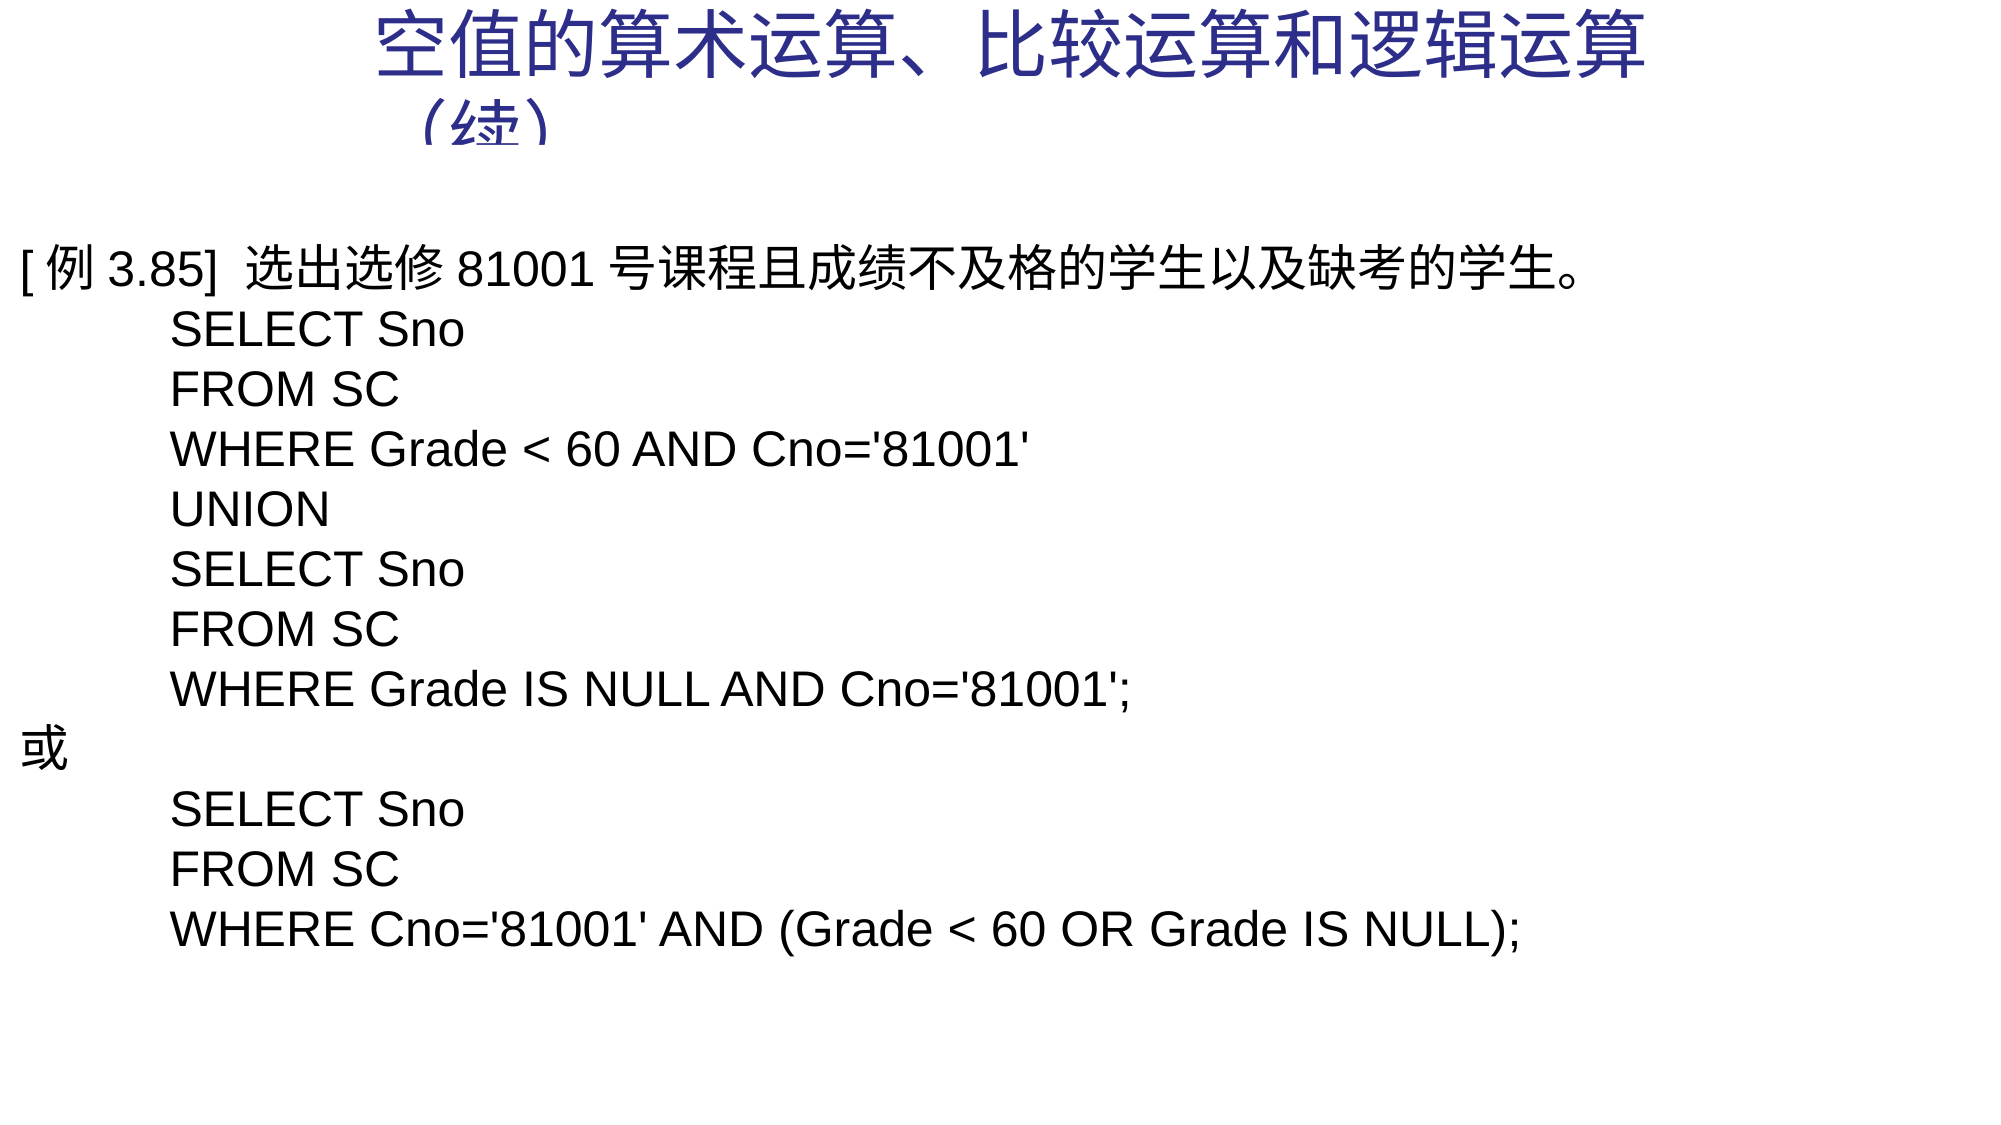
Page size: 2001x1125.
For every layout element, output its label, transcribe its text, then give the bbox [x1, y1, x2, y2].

title 空值的算术运算、比较运算和逻辑运算（续） [358, 0, 1824, 144]
list [例3.85] 选出选修81001号课程且成绩不及格的学生以及缺考的学生。 SELECT Sno FROM SC WHERE Grade < 60 AND Cno='81001' UNION SELECT Sno FROM SC WHERE Grade IS NULL AND Cno='81001'; 或 SELECT Sno FROM SC WHERE Cno='81001' AND (Grade < 60 OR Grade IS NULL); [4, 144, 2000, 1048]
